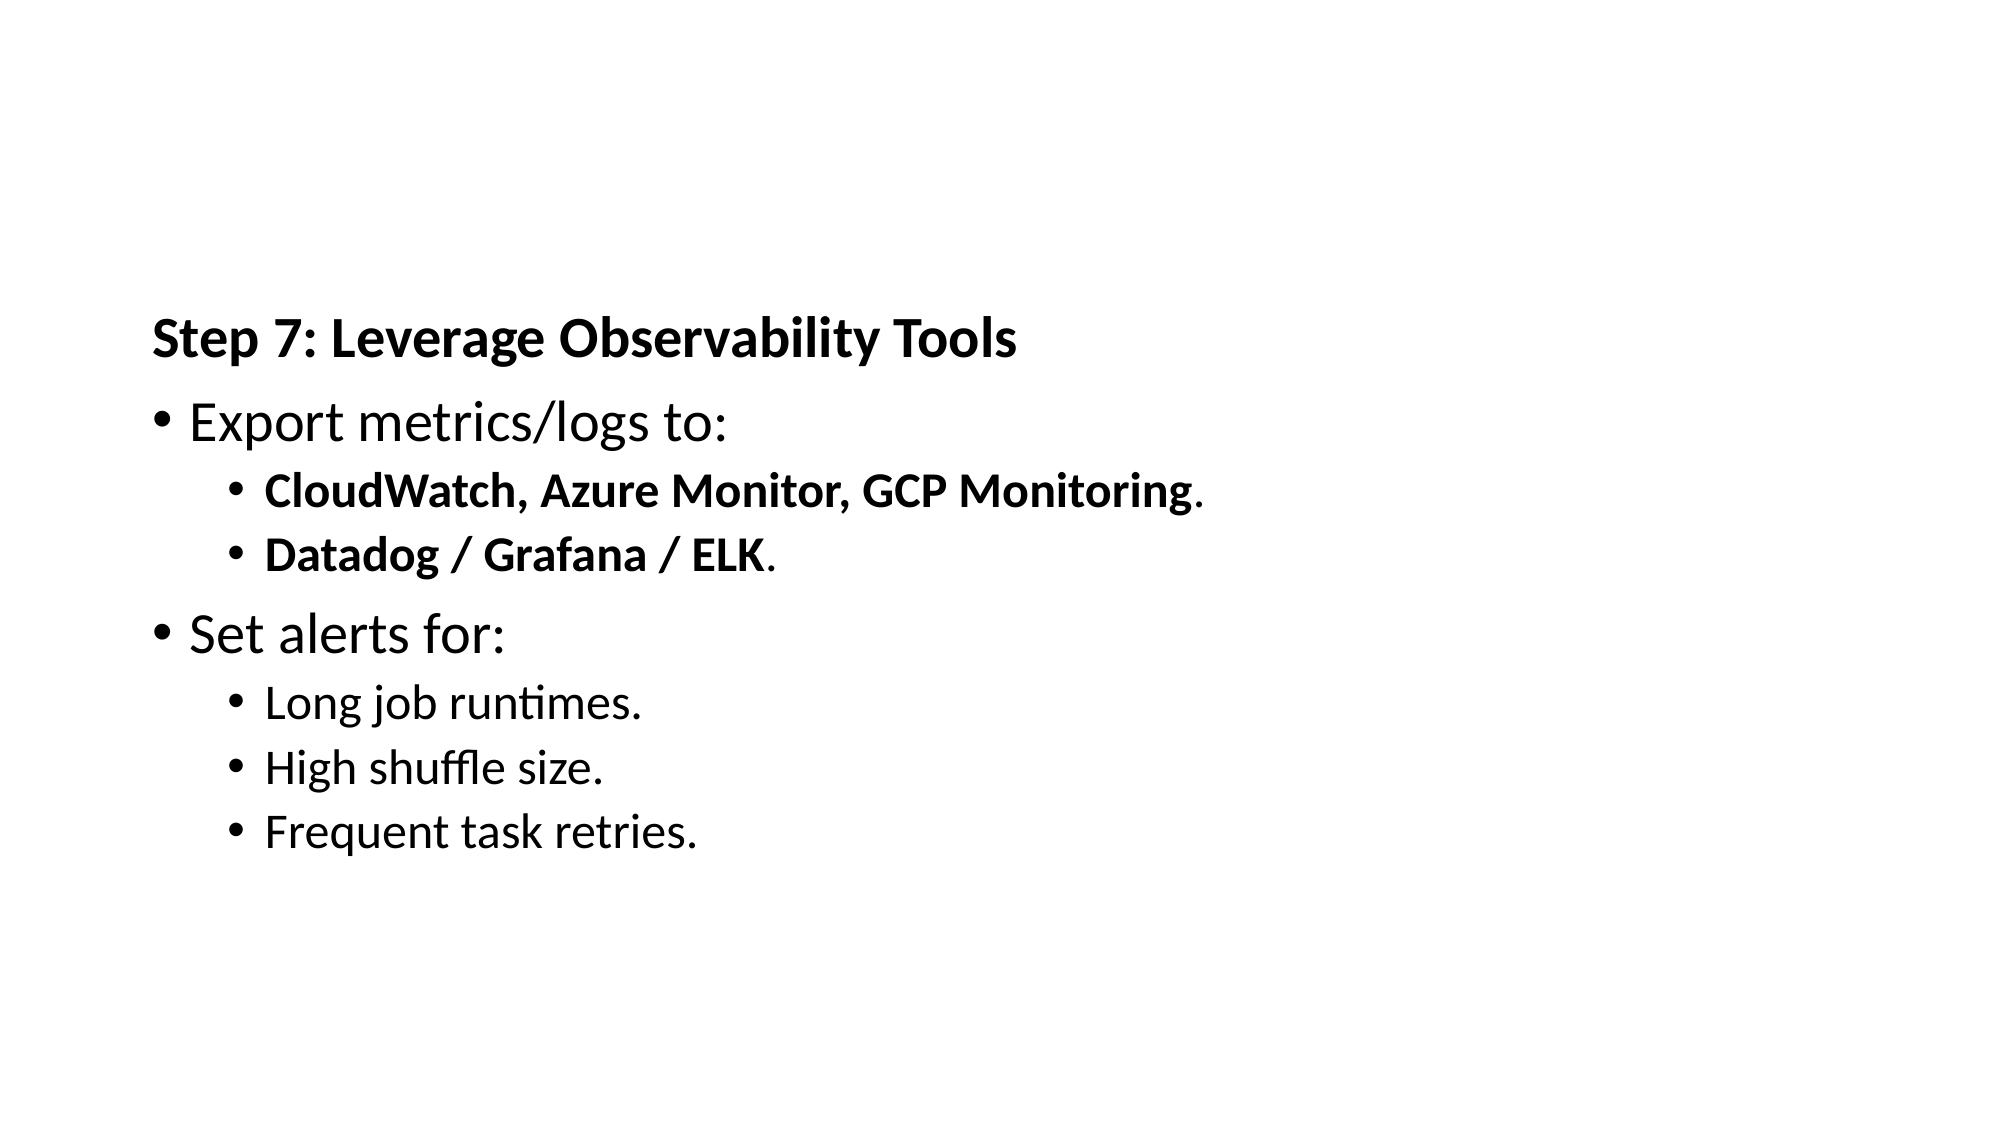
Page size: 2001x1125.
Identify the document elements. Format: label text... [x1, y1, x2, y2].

list Step 7: Leverage Observability Tools Export metrics/logs to: CloudWatch, Azure Monitor, GCP Monitoring. Datadog / Grafana / ELK. Set alerts for: Long job runtimes. High shuffle size. Frequent task retries. [137, 299, 1863, 1014]
